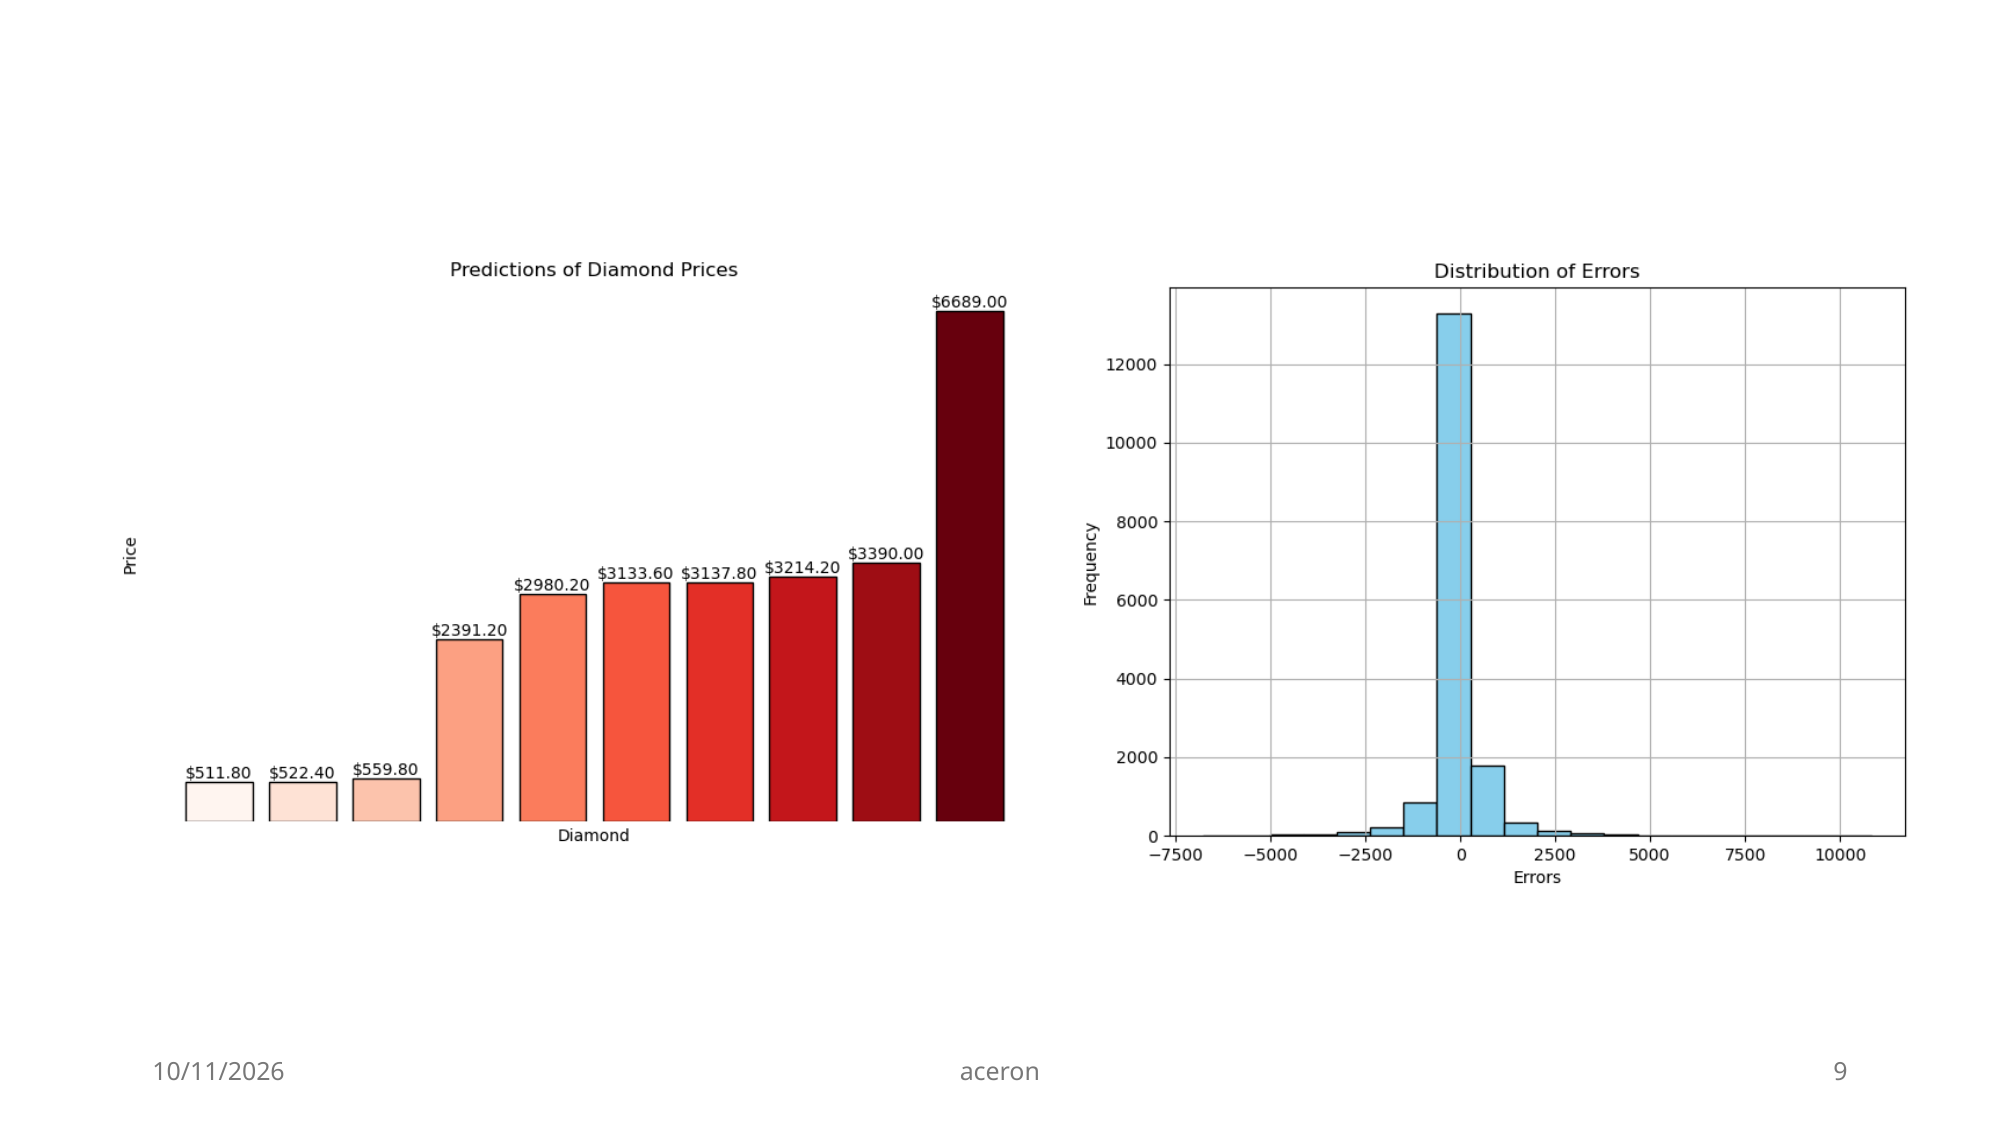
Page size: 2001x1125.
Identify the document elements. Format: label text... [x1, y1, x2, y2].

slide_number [137, 1042, 588, 1103]
picture [1050, 201, 2000, 915]
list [0, 201, 1050, 899]
footer aceron [662, 1042, 1338, 1103]
slide_number 10 [1412, 1042, 1863, 1103]
